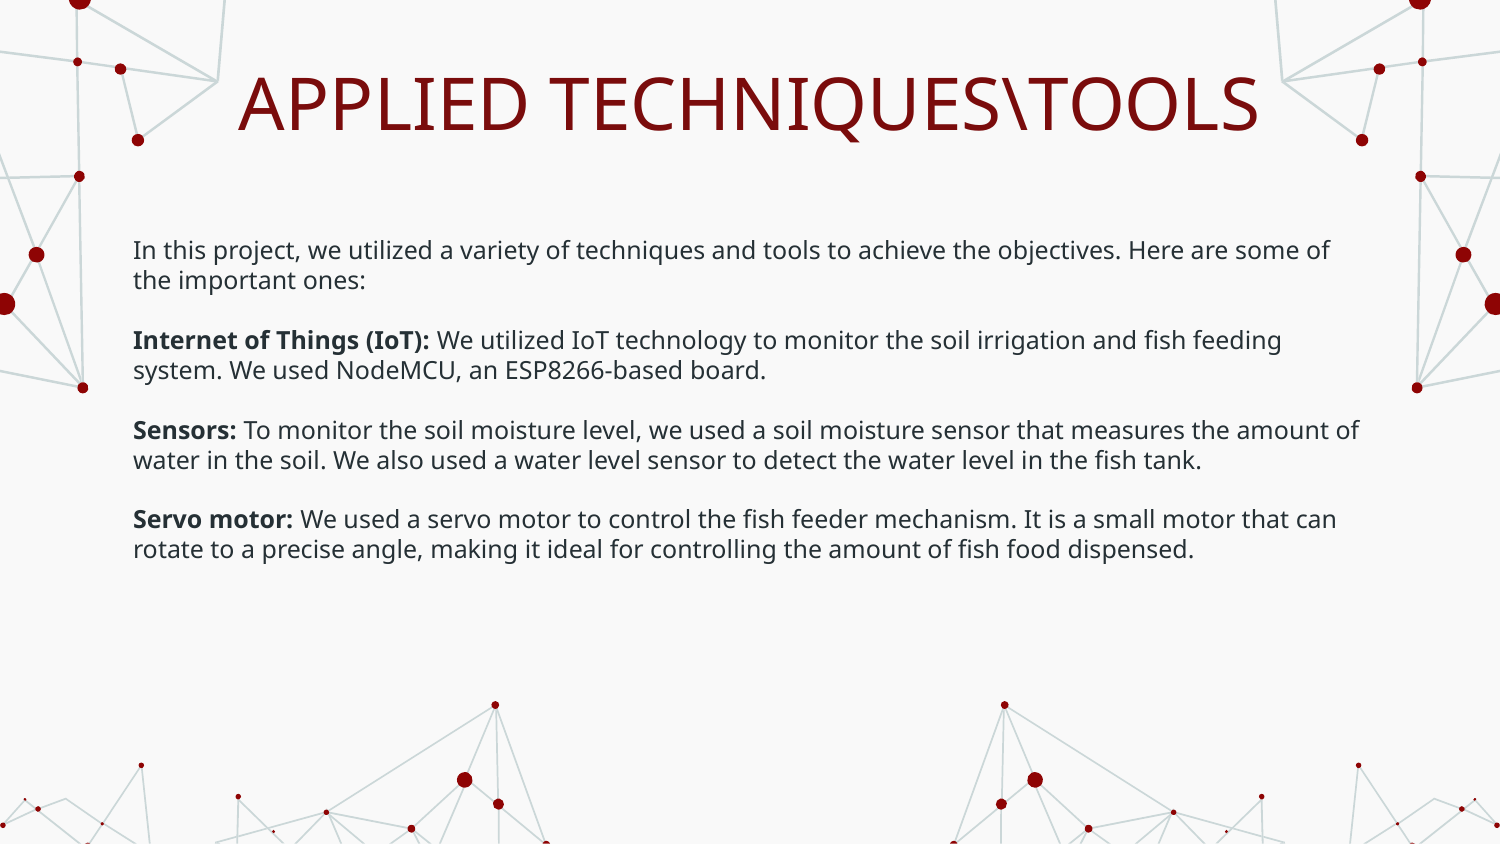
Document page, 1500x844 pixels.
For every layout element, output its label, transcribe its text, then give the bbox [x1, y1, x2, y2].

subtitle In this project, we utilized a variety of techniques and tools to achieve the objectives. Here are some of the important ones: Internet of Things (IoT): We utilized IoT technology to monitor the soil irrigation and fish feeding system. We used NodeMCU, an ESP8266-based board. Sensors: To monitor the soil moisture level, we used a soil moisture sensor that measures the amount of water in the soil. We also used a water level sensor to detect the water level in the fish tank. Servo motor: We used a servo motor to control the fish feeder mechanism. It is a small motor that can rotate to a precise angle, making it ideal for controlling the amount of fish food dispensed. [118, 219, 1382, 363]
title APPLIED TECHNIQUES\TOOLS [118, 42, 1382, 137]
